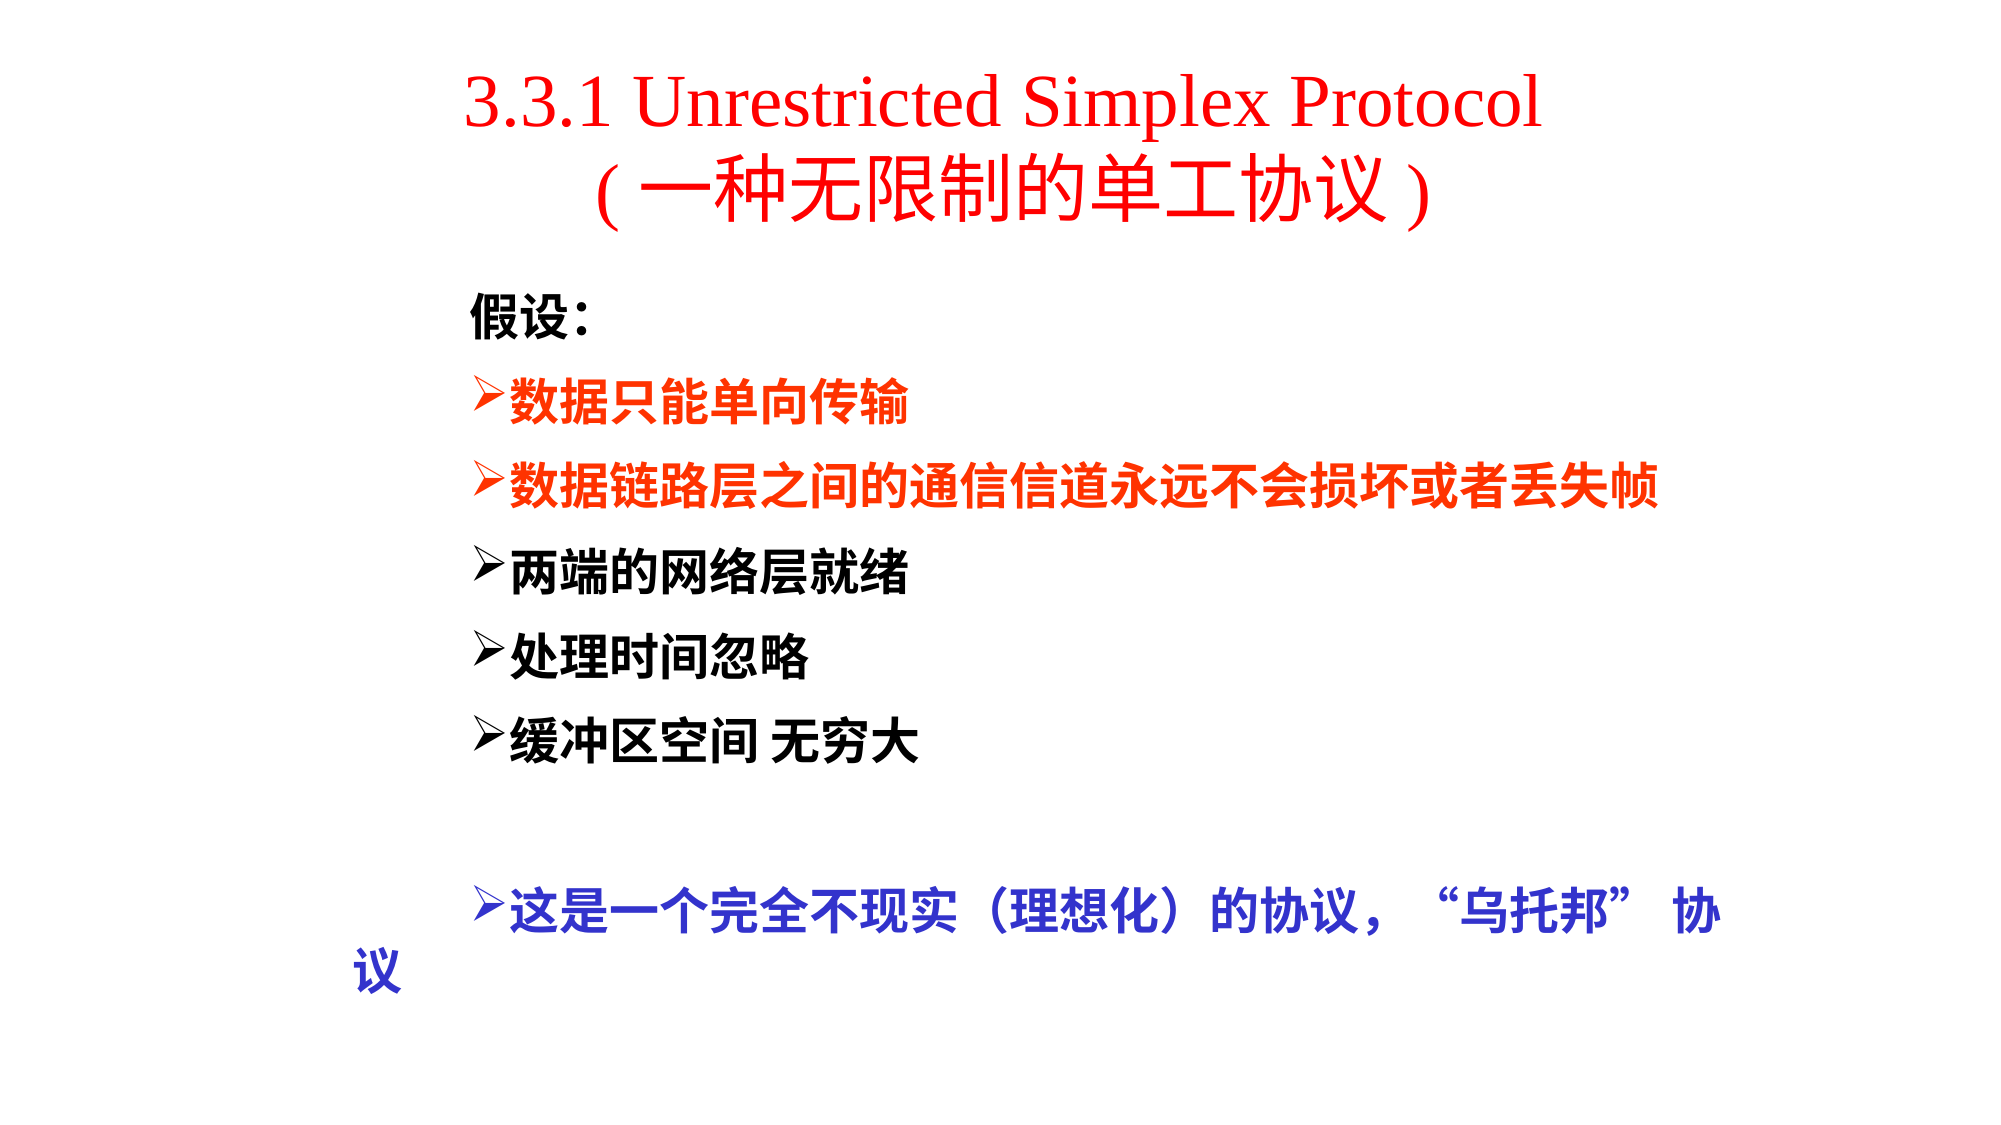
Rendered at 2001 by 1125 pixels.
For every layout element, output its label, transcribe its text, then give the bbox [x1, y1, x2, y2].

text_box 3.3.1 Unrestricted Simplex Protocol (一种无限制的单工协议) [347, 34, 1680, 249]
text_box 假设： 数据只能单向传输 数据链路层之间的通信信道永远不会损坏或者丢失帧 两端的网络层就绪 处理时间忽略 缓冲区空间 无穷大 这是一个完全不现实（理想化）的协议，“乌托邦” 协议 [337, 277, 1750, 1008]
